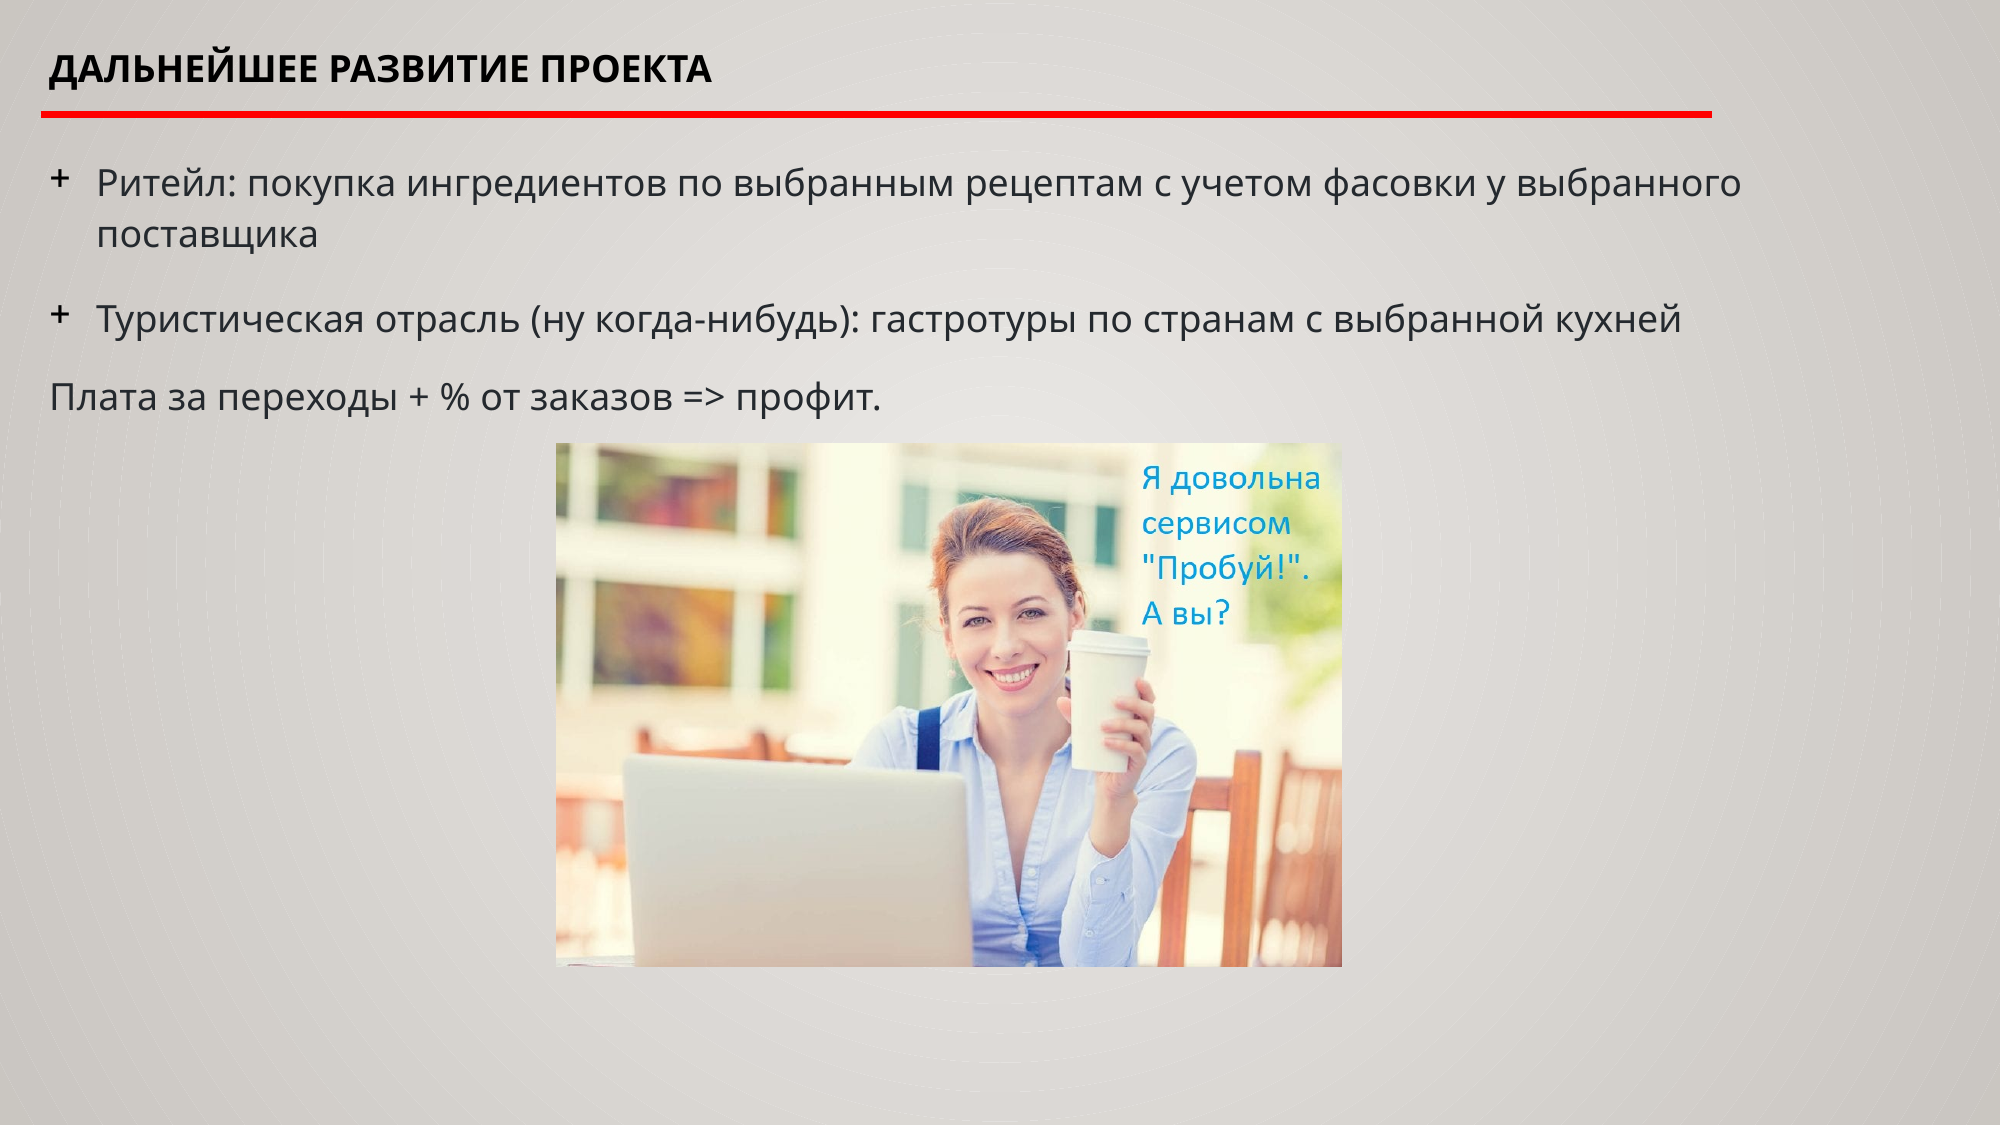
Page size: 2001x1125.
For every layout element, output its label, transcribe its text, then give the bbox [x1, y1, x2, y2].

picture [556, 443, 1342, 967]
title Дальнейшее развитие проекта [34, 0, 1947, 98]
subtitle Ритейл: покупка ингредиентов по выбранным рецептам с учетом фасовки у выбранного поставщика Туристическая отрасль (ну когда-нибудь): гастротуры по странам с выбранной кухней Плата за переходы + % от заказов => профит. [34, 144, 1971, 1104]
